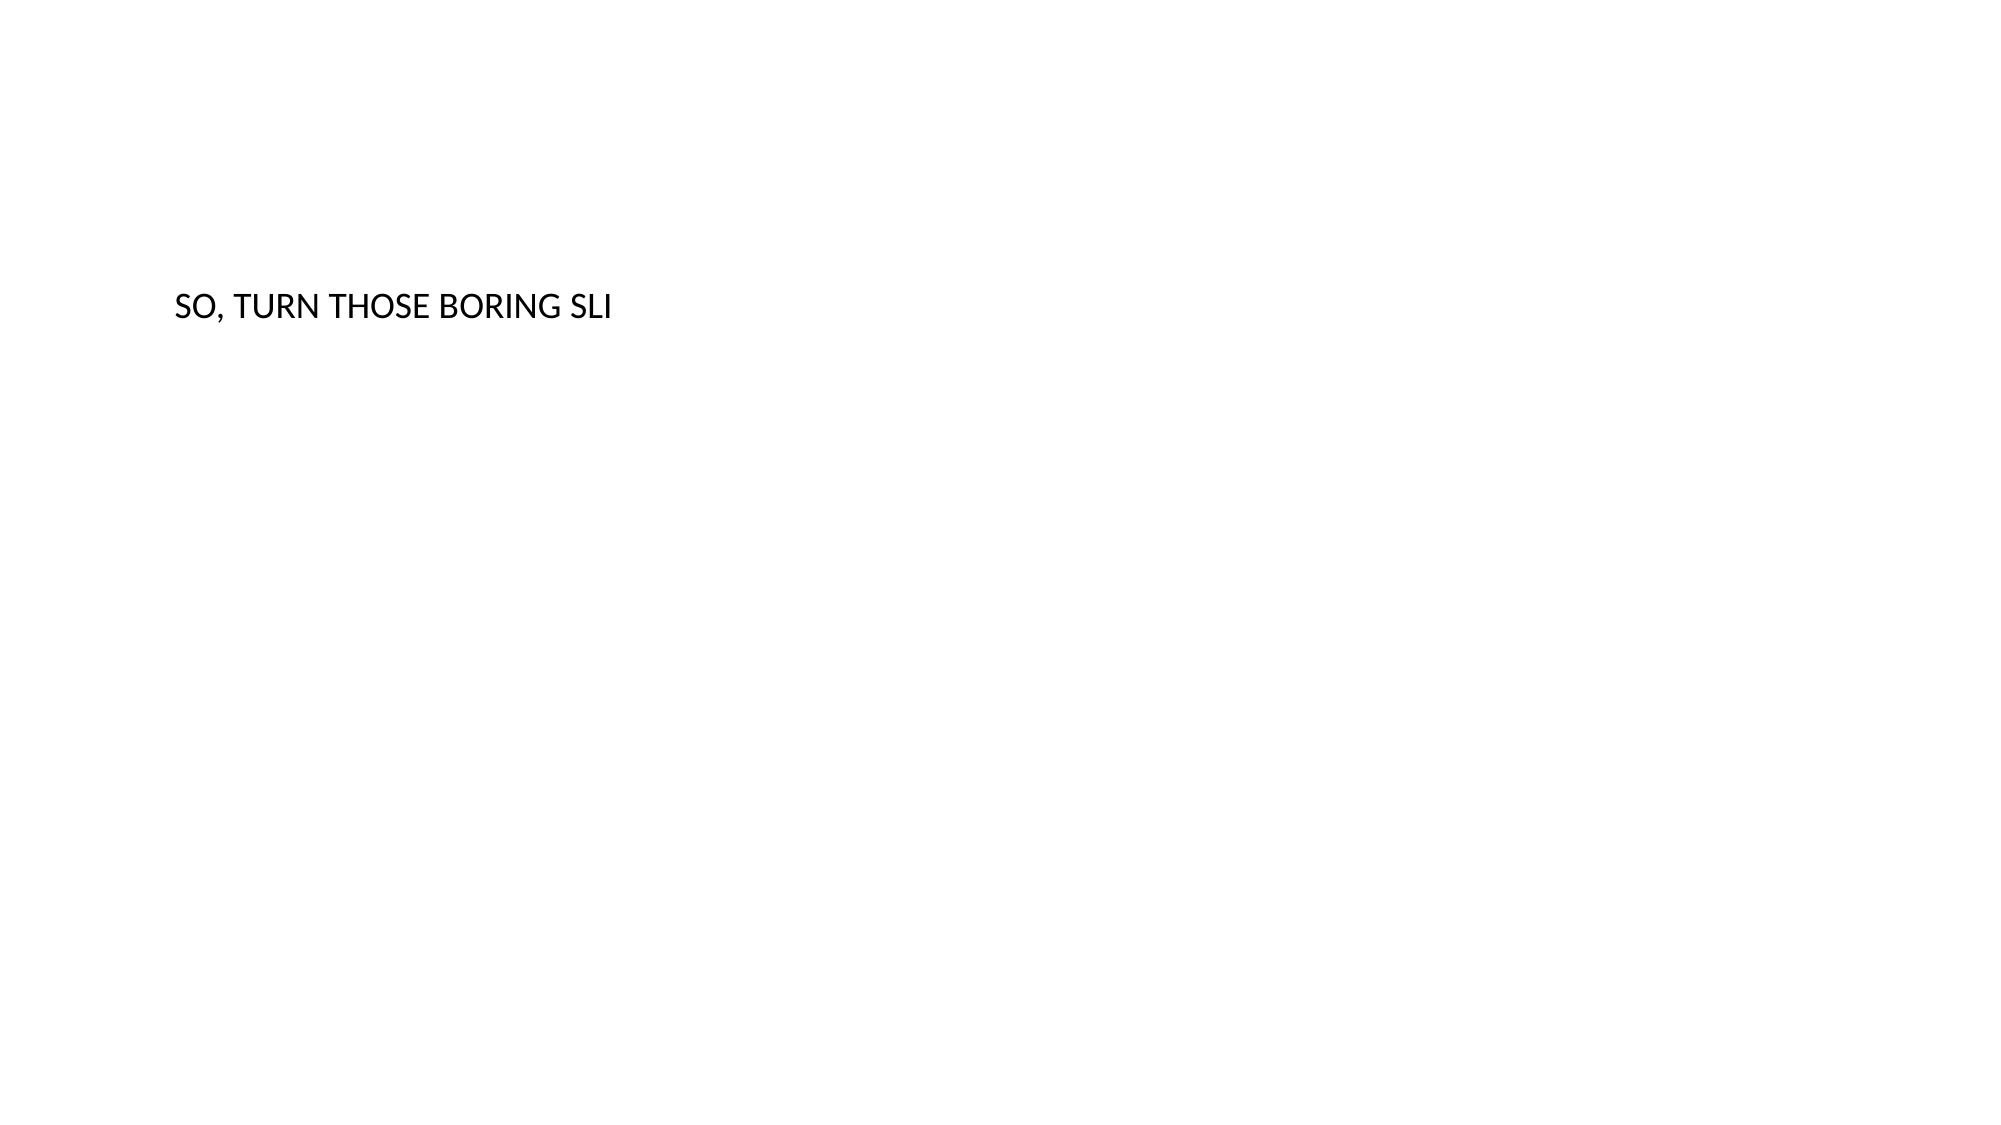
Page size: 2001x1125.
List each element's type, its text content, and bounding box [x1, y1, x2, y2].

text_box SO, TURN THOSE BORING SLI [159, 273, 1807, 333]
